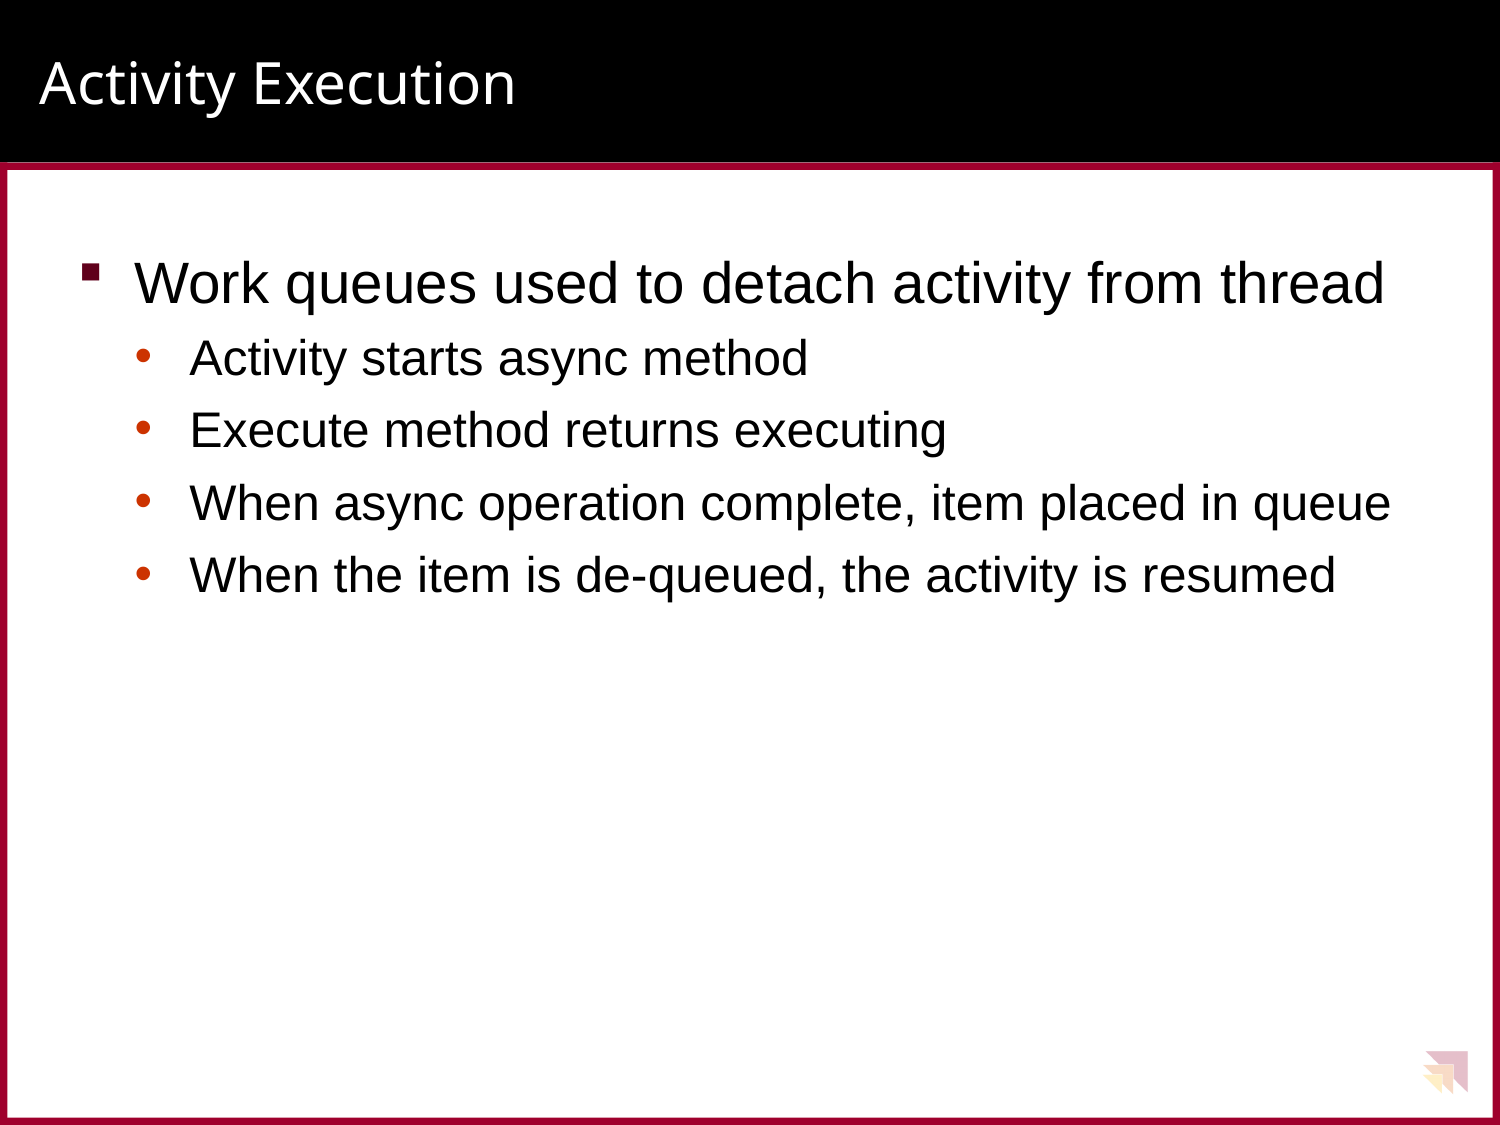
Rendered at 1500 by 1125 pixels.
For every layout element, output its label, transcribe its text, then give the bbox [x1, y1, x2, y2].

list Work queues used to detach activity from thread Activity starts async method Execute method returns executing When async operation complete, item placed in queue When the item is de-queued, the activity is resumed [62, 237, 1438, 1088]
title Activity Execution [24, 12, 1438, 150]
